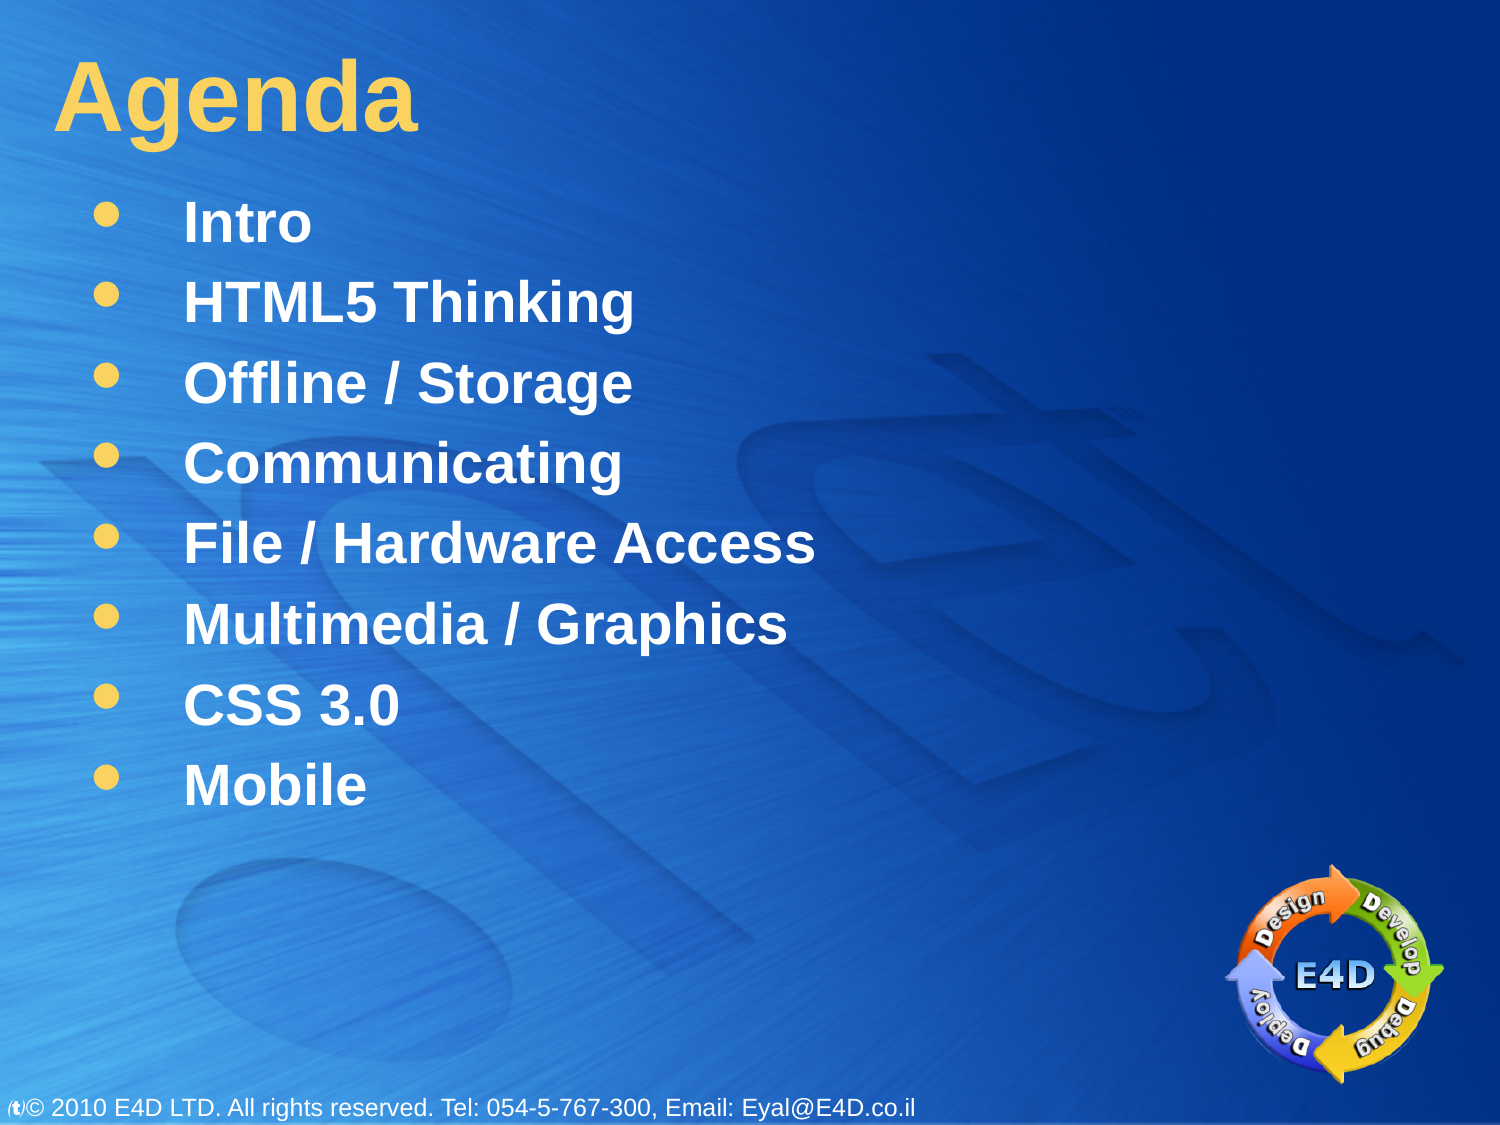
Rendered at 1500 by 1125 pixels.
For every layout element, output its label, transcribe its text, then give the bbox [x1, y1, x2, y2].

title Agenda [37, 37, 1469, 161]
list Intro HTML5 Thinking Offline / Storage Communicating File / Hardware Access Multimedia / Graphics CSS 3.0 Mobile [74, 184, 1426, 858]
picture [0, 0, 1500, 1125]
